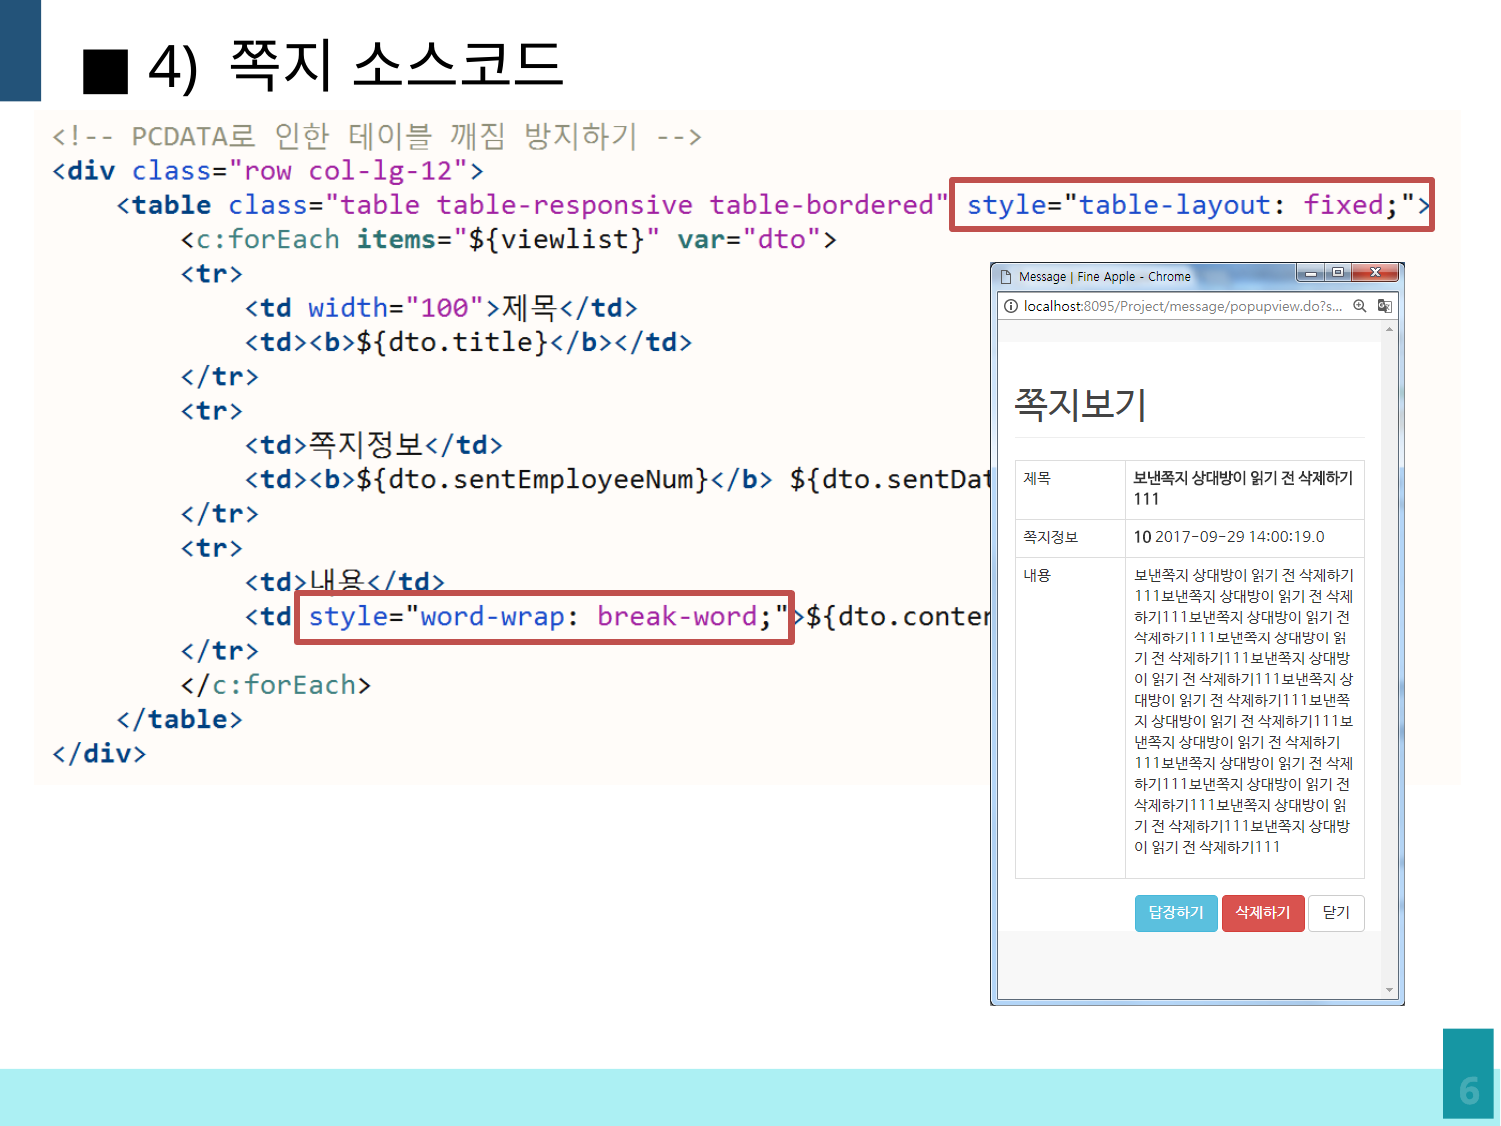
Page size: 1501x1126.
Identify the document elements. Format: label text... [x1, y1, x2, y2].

slide_number 6 [1438, 1061, 1501, 1122]
text_box ■ 4) 쪽지 소스코드 [63, 21, 1435, 108]
text_box ■ 4) 쪽지 소스코드 [63, 793, 1435, 1058]
picture [34, 110, 1461, 1006]
